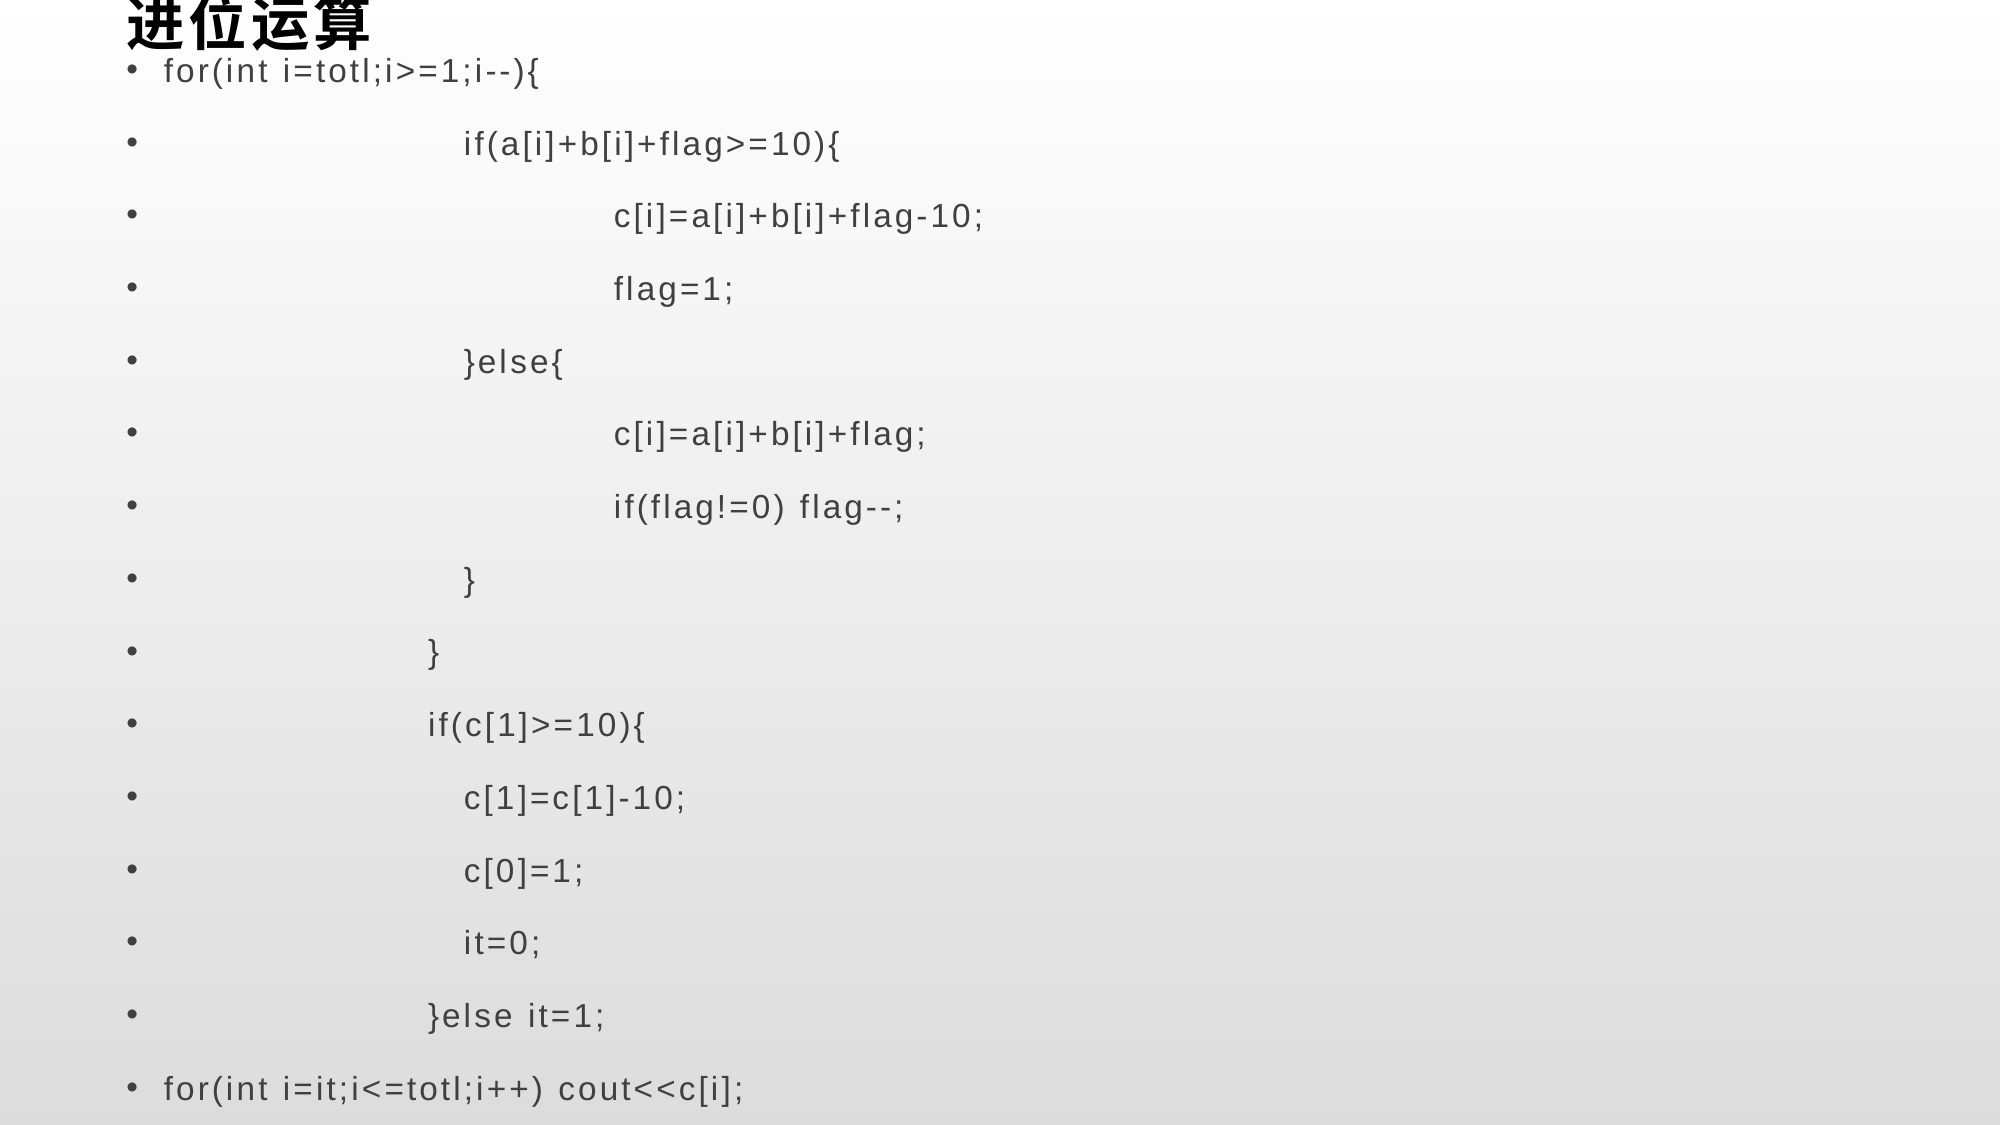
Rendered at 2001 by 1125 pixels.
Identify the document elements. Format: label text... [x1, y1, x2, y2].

title 进位运算 [109, 0, 1891, 37]
list for(int i=totl;i>=1;i--){ if(a[i]+b[i]+flag>=10){ c[i]=a[i]+b[i]+flag-10; flag=1; }else{ c[i]=a[i]+b[i]+flag; if(flag!=0) flag--; } } if(c[1]>=10){ c[1]=c[1]-10; c[0]=1; it=0; }else it=1; for(int i=it;i<=totl;i++) cout<<c[i]; [109, 37, 1891, 952]
